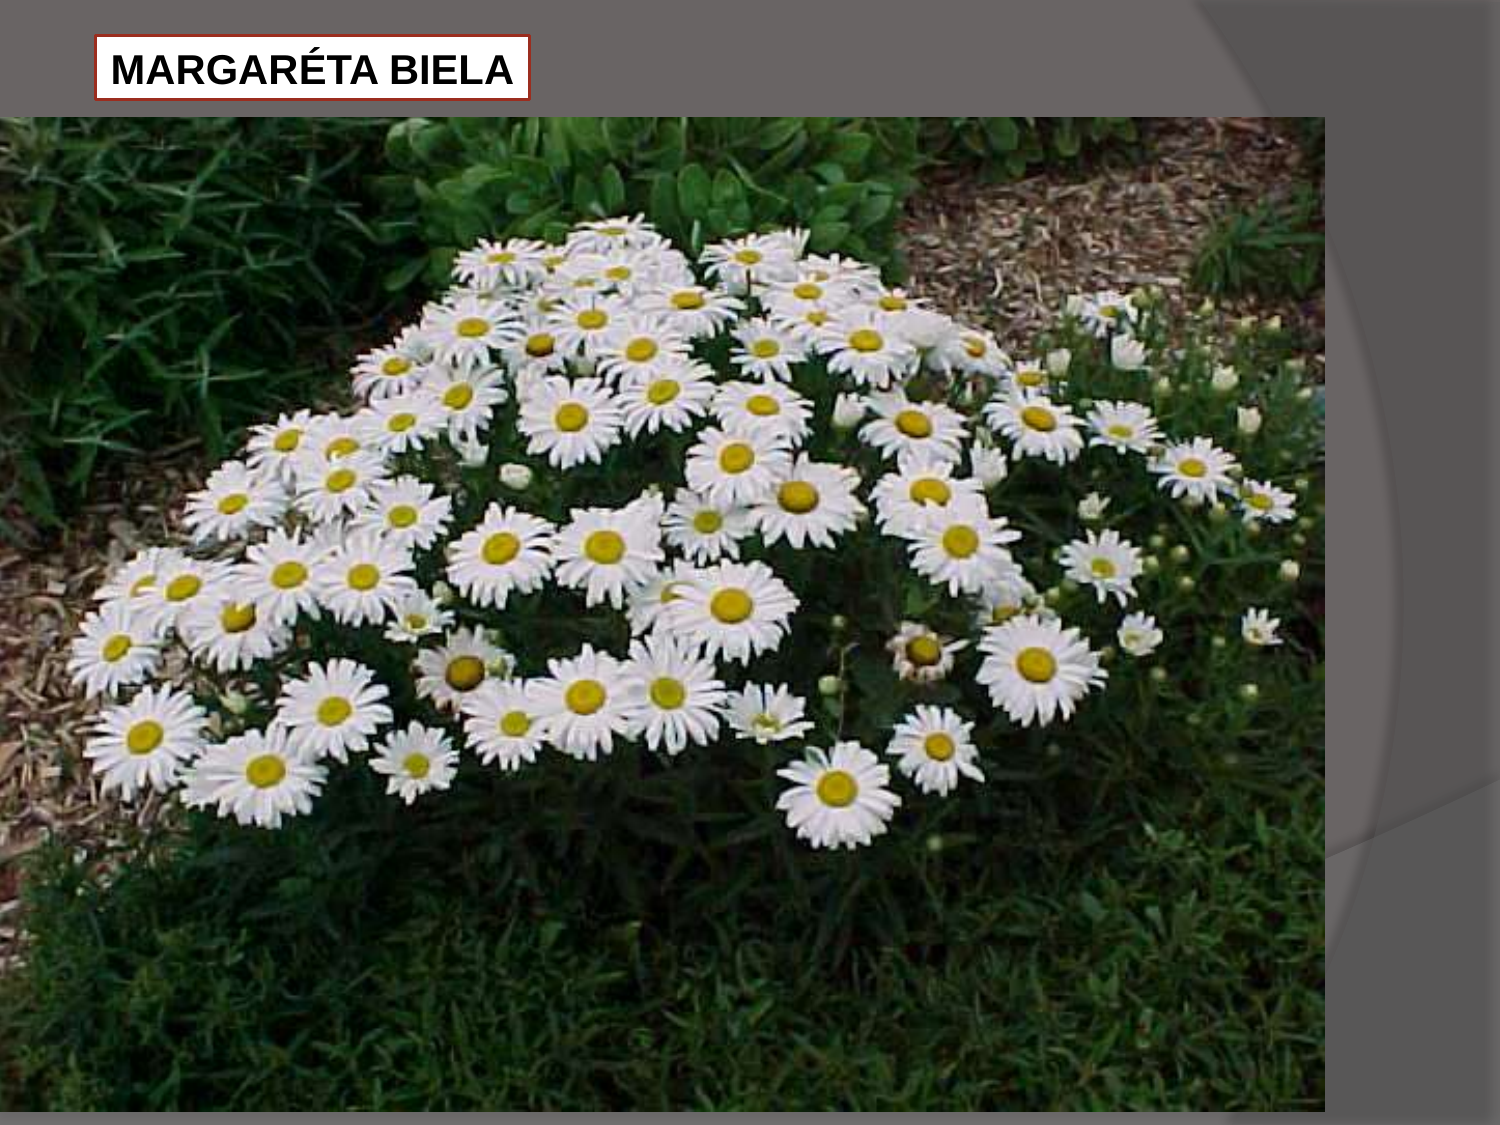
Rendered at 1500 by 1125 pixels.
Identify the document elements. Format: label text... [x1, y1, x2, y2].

text_box MARGARÉTA BIELA [94, 34, 531, 101]
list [0, 116, 1325, 1112]
